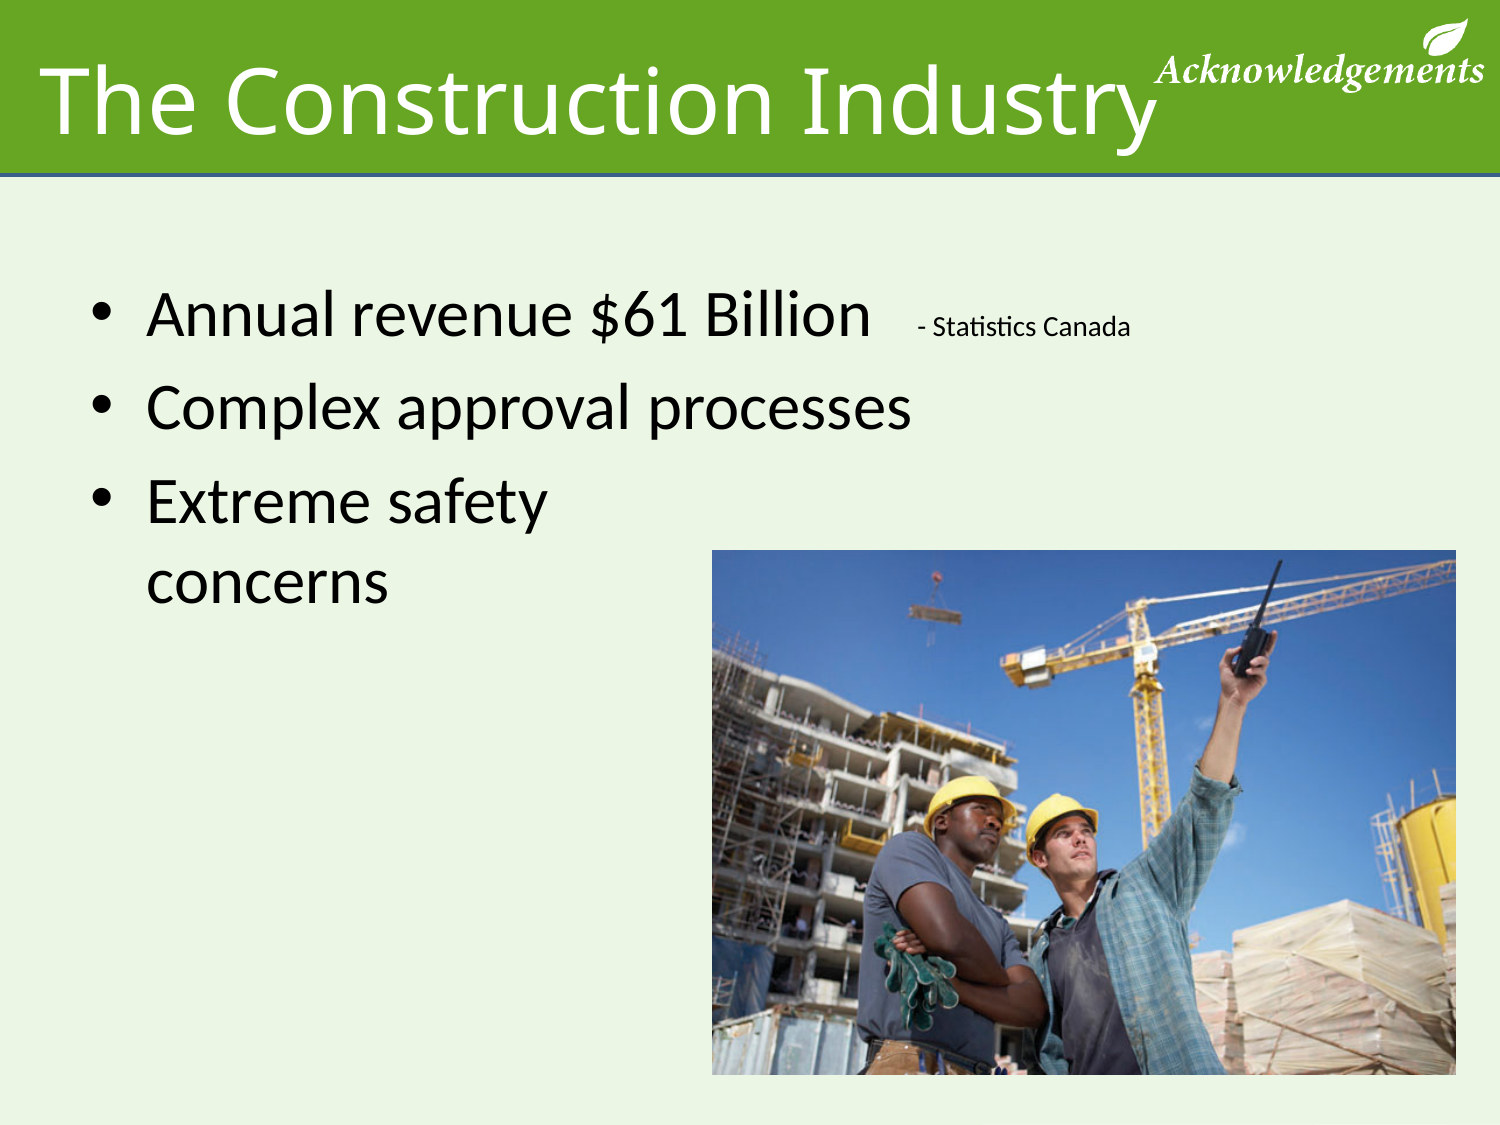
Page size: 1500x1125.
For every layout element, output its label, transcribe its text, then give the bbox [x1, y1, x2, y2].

text_box [0, 0, 1500, 177]
picture [712, 550, 1456, 1076]
picture [1145, 3, 1498, 101]
list Annual revenue $61 Billion - Statistics Canada Complex approval processes Extreme safety concerns [75, 262, 1400, 1005]
text_box The Construction Industry [24, 24, 1348, 171]
